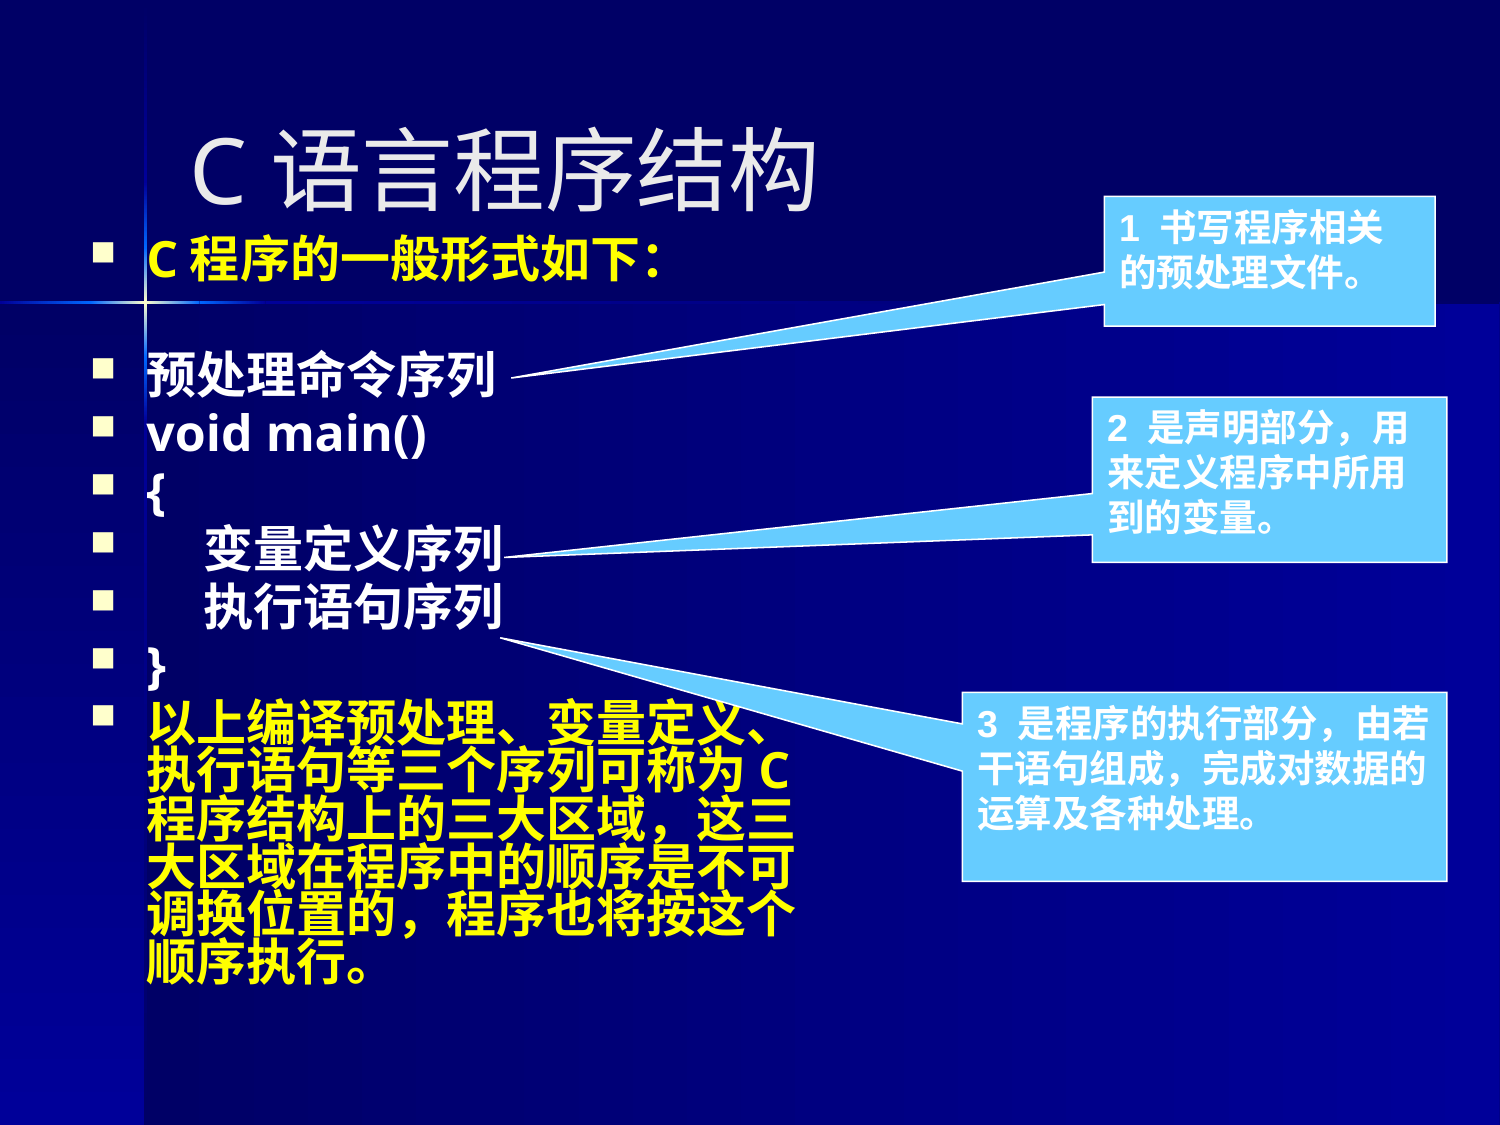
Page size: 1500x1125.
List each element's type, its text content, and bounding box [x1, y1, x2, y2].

text_box 1 书写程序相关的预处理文件。 [511, 196, 1436, 379]
text_box 2 是声明部分，用来定义程序中所用到的变量。 [504, 397, 1447, 563]
text_box 3 是程序的执行部分，由若干语句组成，完成对数据的运算及各种处理。 [500, 637, 1447, 882]
title C语言程序结构 [174, 49, 1413, 286]
list C程序的一般形式如下： 预处理命令序列 void main() { 变量定义序列 执行语句序列 } 以上编译预处理、变量定义、执行语句等三个序列可称为C程序结构上的三大区域，这三大区域在程序中的顺序是不可调换位置的，程序也将按这个顺序执行。 [74, 231, 822, 1000]
